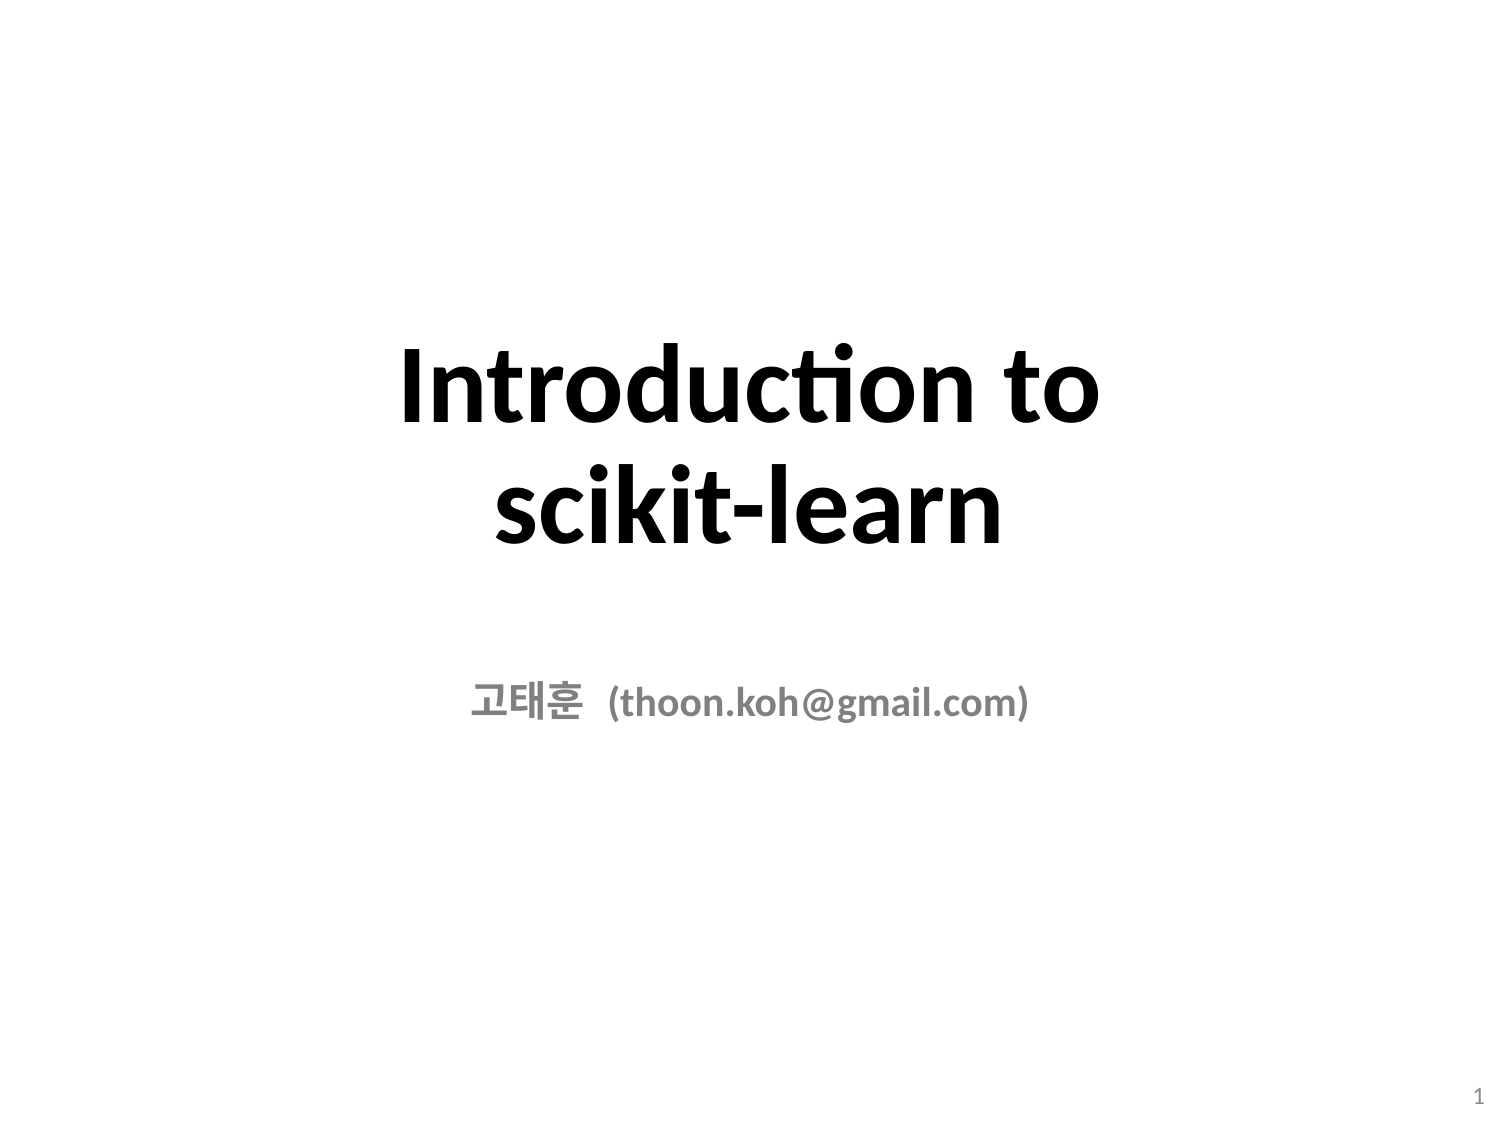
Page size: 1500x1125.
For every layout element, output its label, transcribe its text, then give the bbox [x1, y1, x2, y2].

subtitle 고태훈 (thoon.koh@gmail.com) [187, 651, 1313, 924]
title Introduction to scikit-learn [112, 184, 1388, 576]
slide_number 1 [1162, 1064, 1500, 1125]
